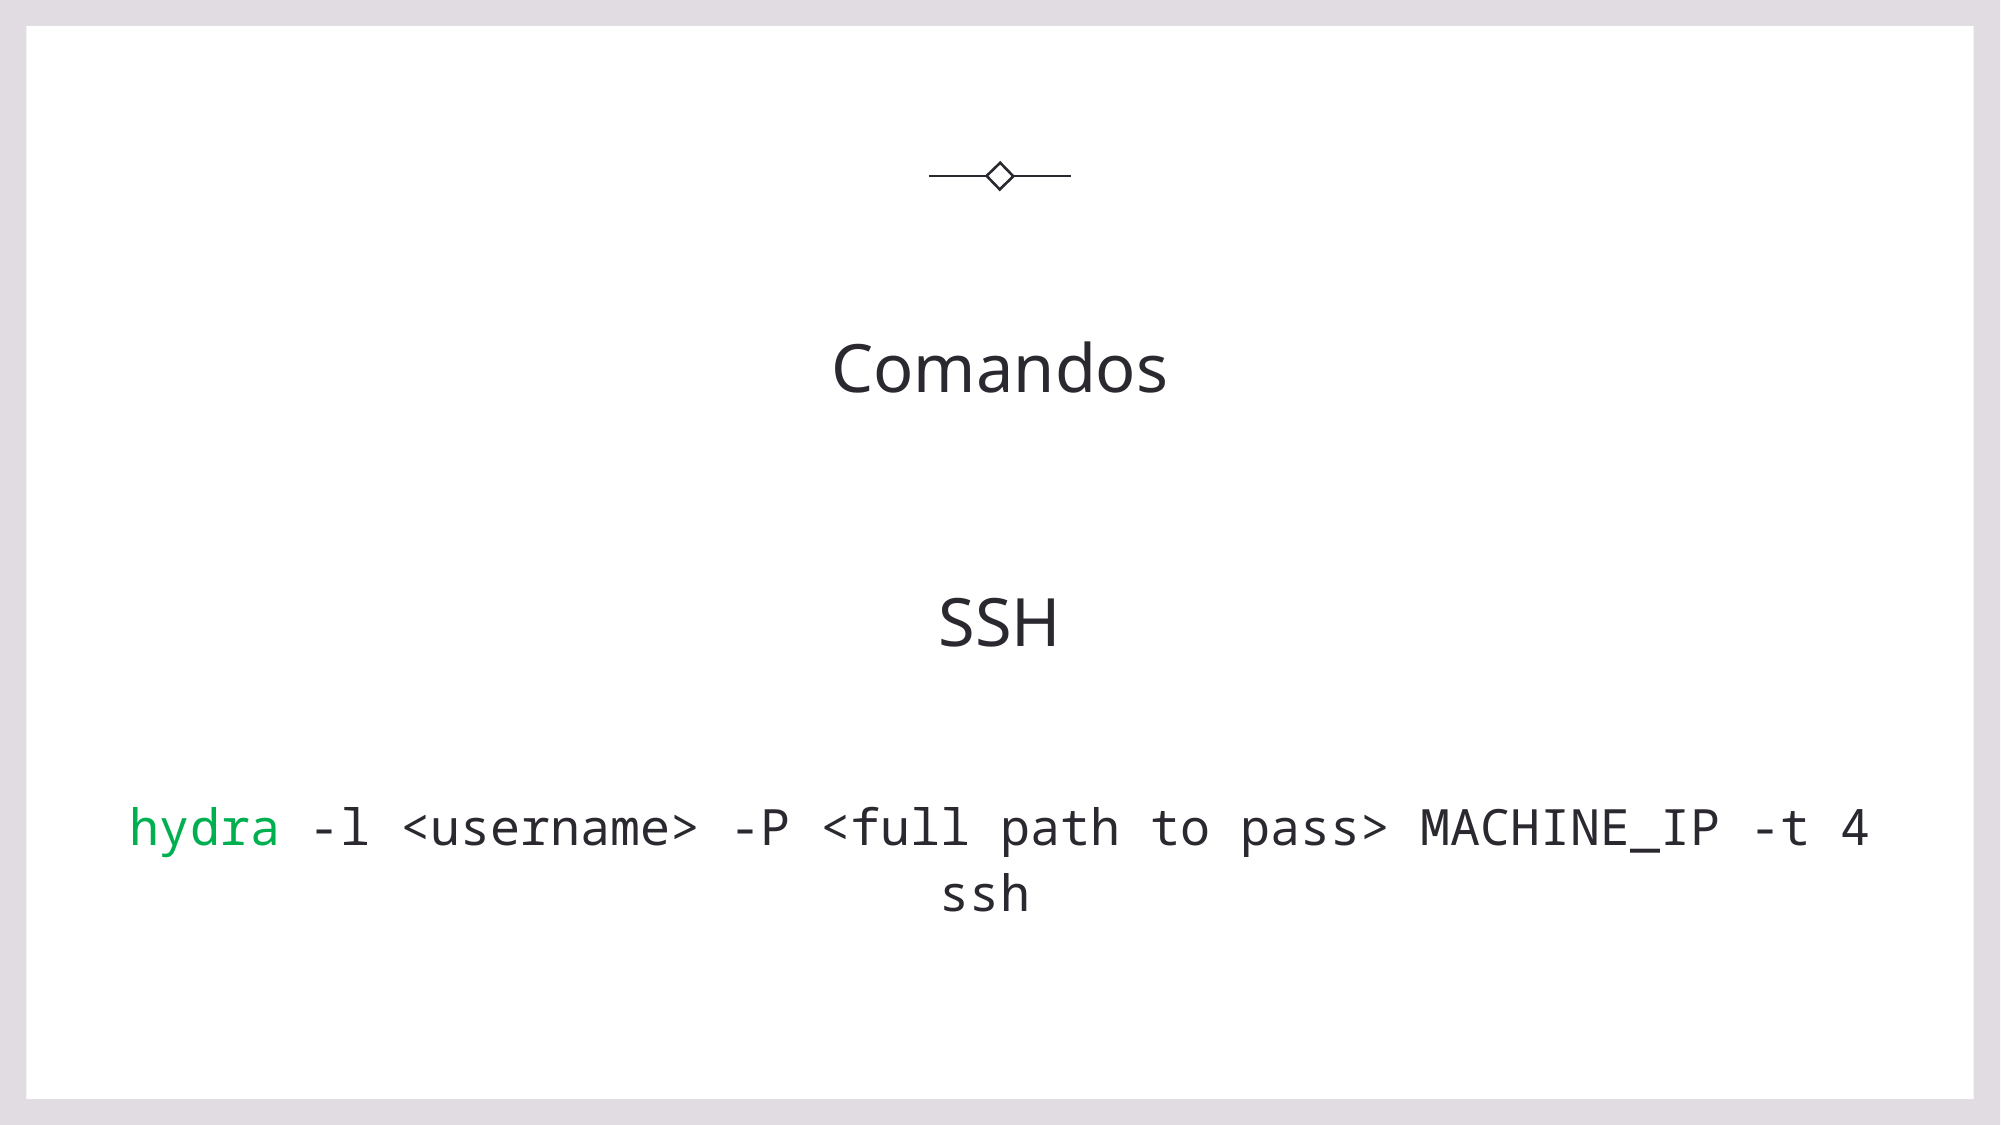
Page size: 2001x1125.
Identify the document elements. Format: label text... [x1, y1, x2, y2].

title Comandos [312, 223, 1688, 414]
text_box [25, 25, 1975, 1100]
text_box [928, 166, 1072, 186]
list SSH hydra -l <username> -P <full path to pass> MACHINE_IP -t 4 ssh [102, 460, 1898, 1034]
text_box [0, 0, 2000, 1125]
